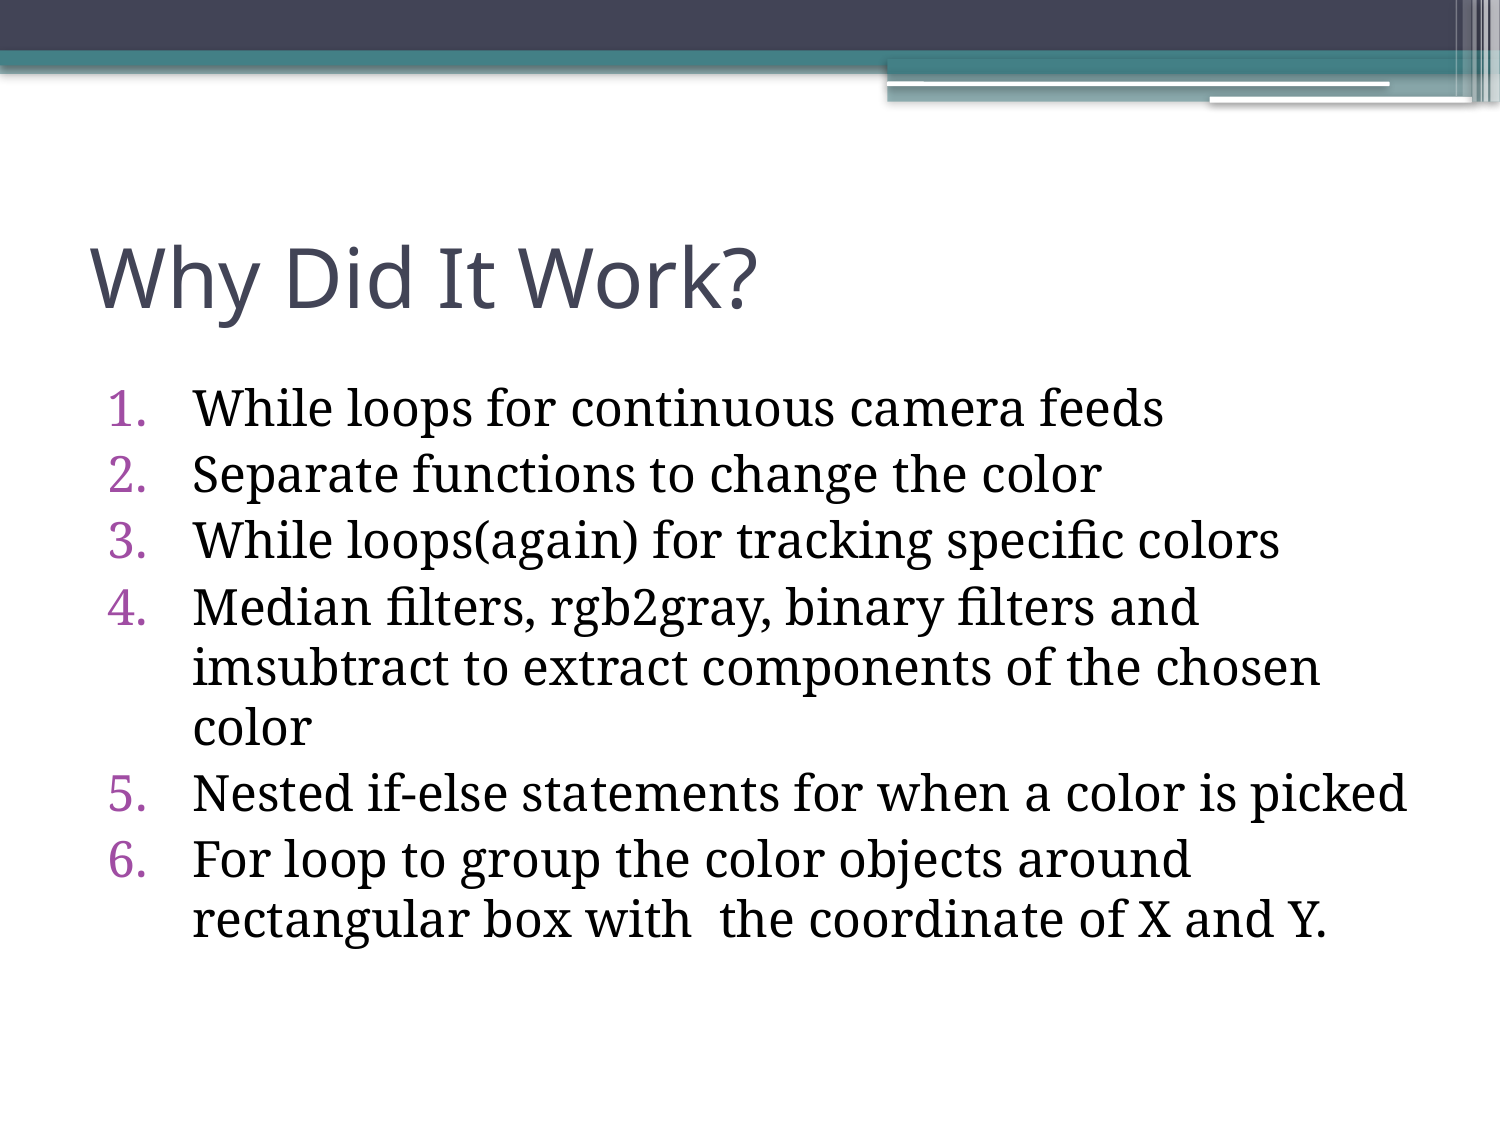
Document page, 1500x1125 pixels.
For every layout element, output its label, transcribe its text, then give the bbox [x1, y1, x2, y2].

list While loops for continuous camera feeds Separate functions to change the color While loops(again) for tracking specific colors Median filters, rgb2gray, binary filters and imsubtract to extract components of the chosen color Nested if-else statements for when a color is picked For loop to group the color objects around rectangular box with the coordinate of X and Y. [75, 368, 1425, 1079]
title Why Did It Work? [75, 187, 1425, 363]
